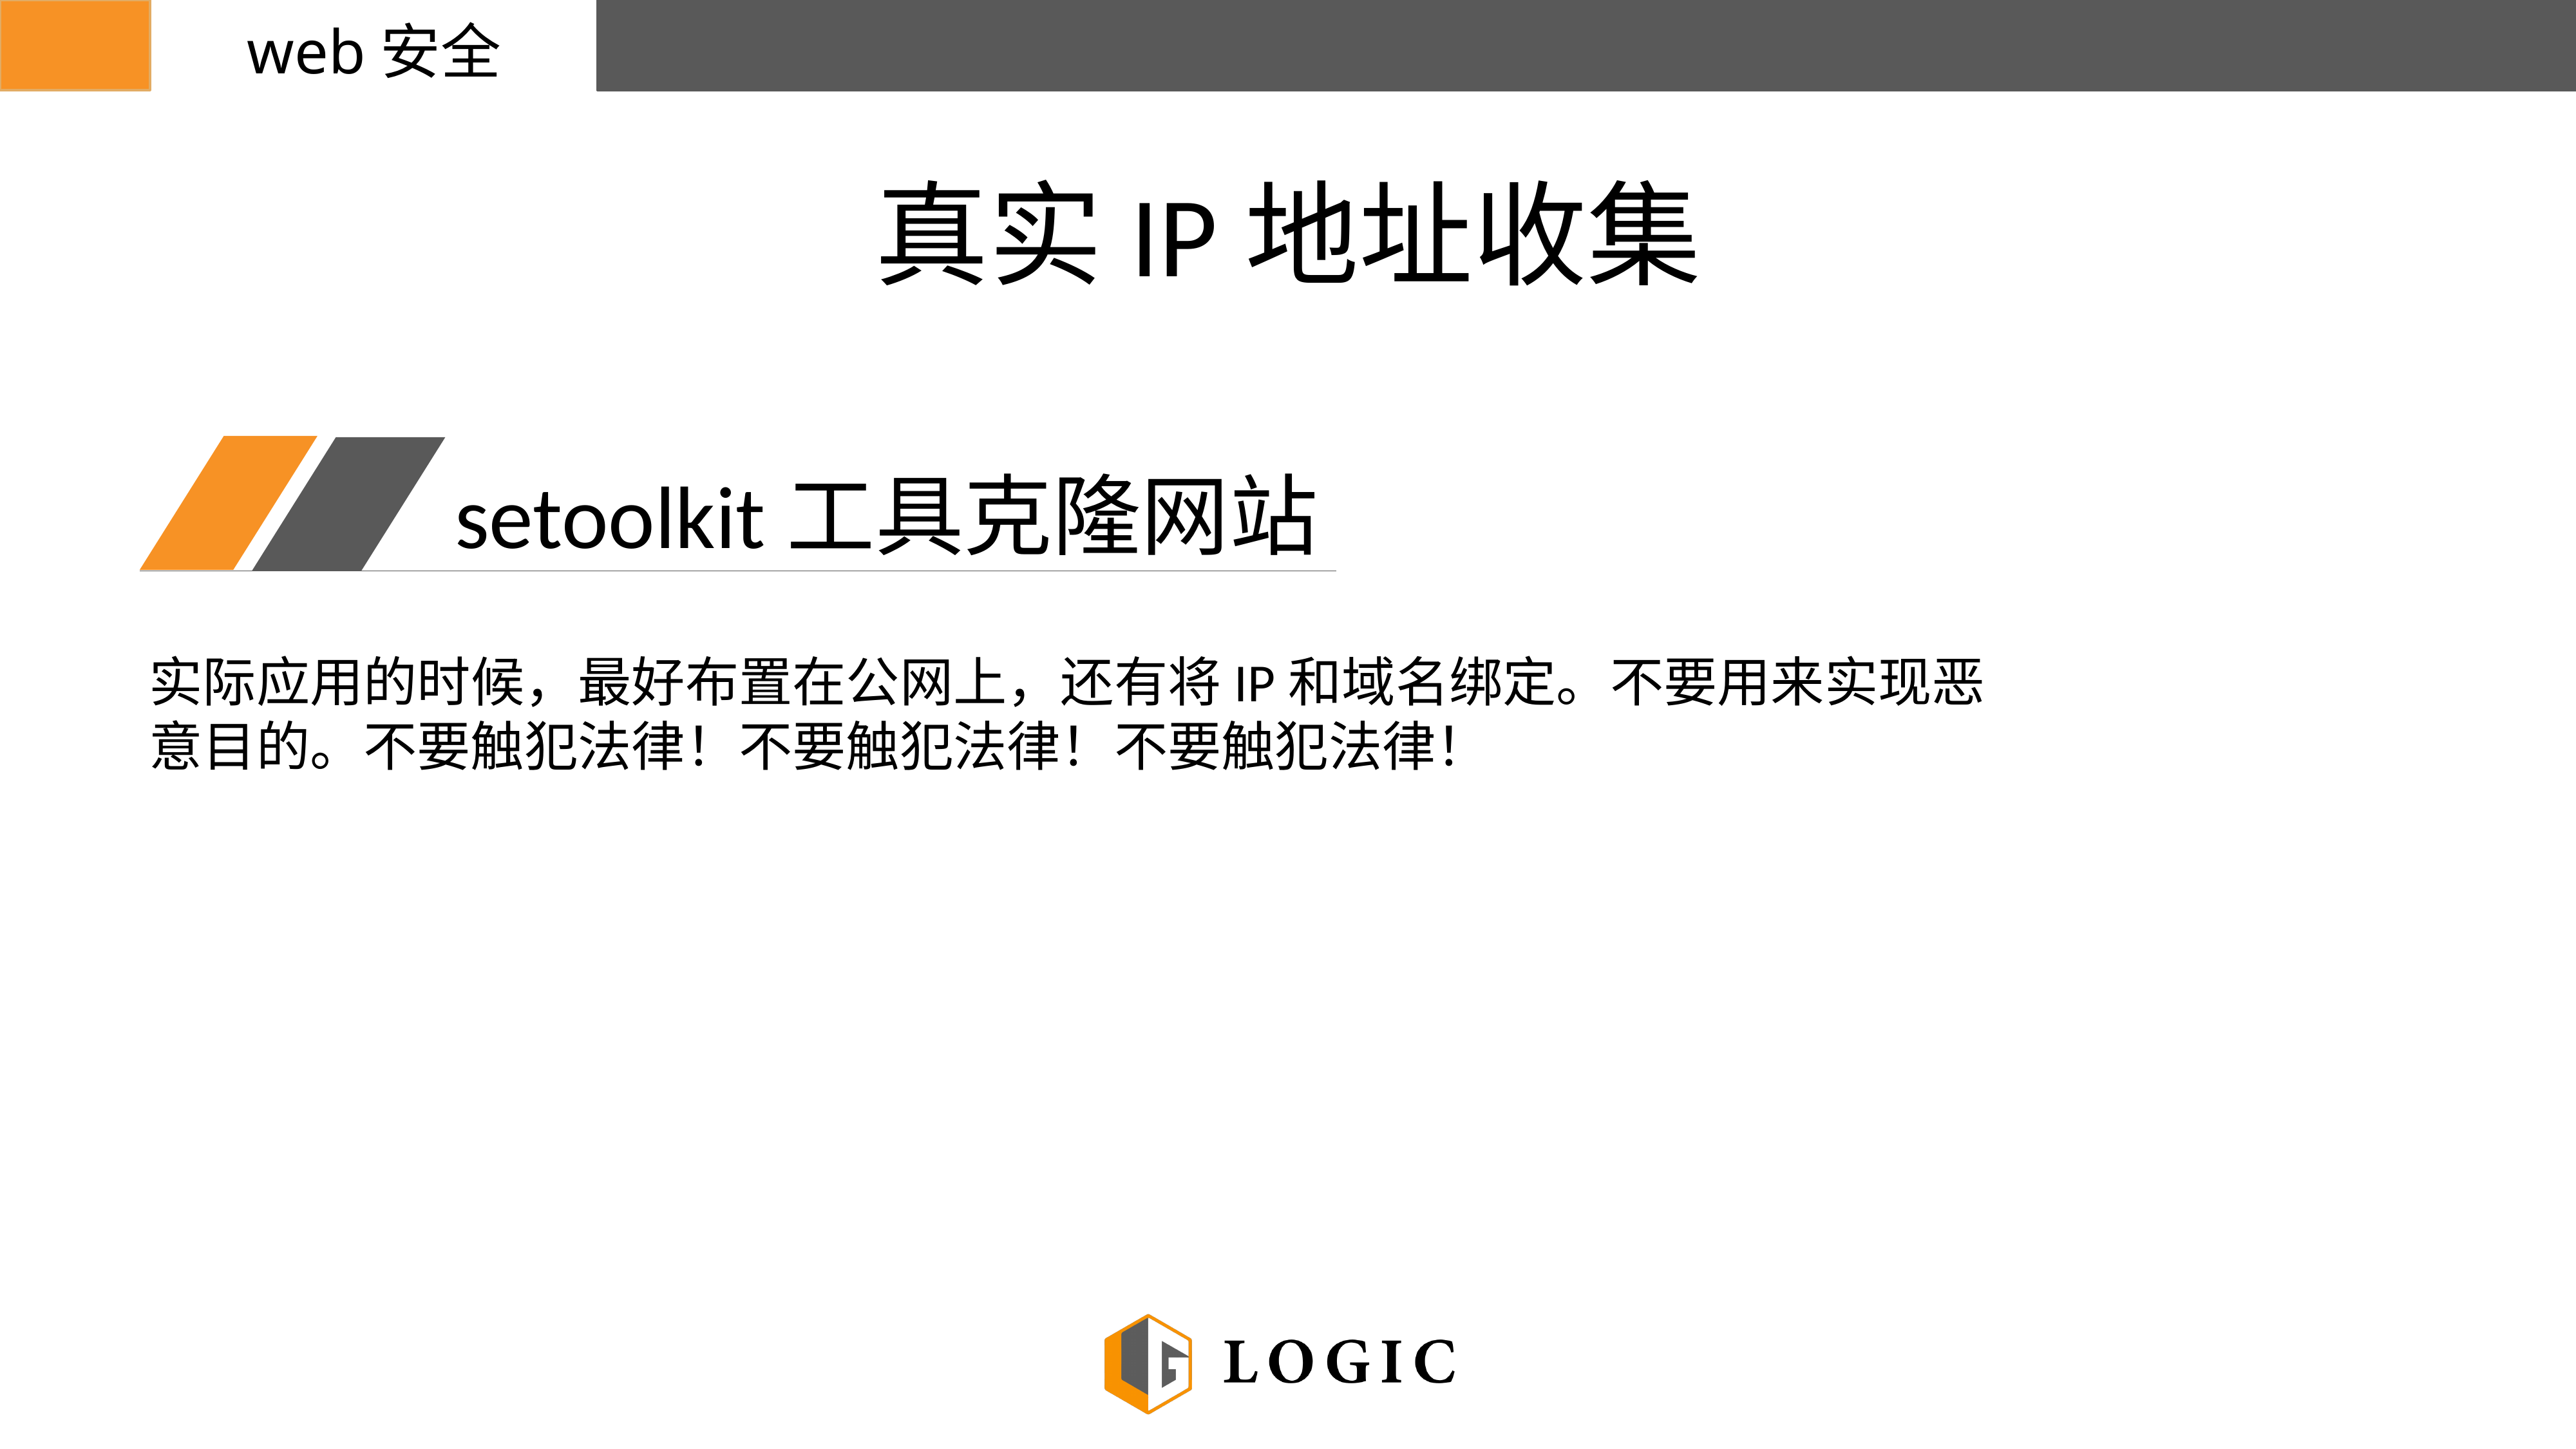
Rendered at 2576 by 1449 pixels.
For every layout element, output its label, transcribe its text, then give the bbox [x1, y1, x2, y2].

text_box 实际应用的时候，最好布置在公网上，还有将IP和域名绑定。不要用来实现恶意目的。不要触犯法律！不要触犯法律！不要触犯法律！ [139, 643, 2032, 782]
text_box 真实IP地址收集 [0, 158, 2576, 305]
text_box web安全 [151, 8, 597, 91]
picture [1098, 1309, 1477, 1417]
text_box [139, 435, 1393, 571]
